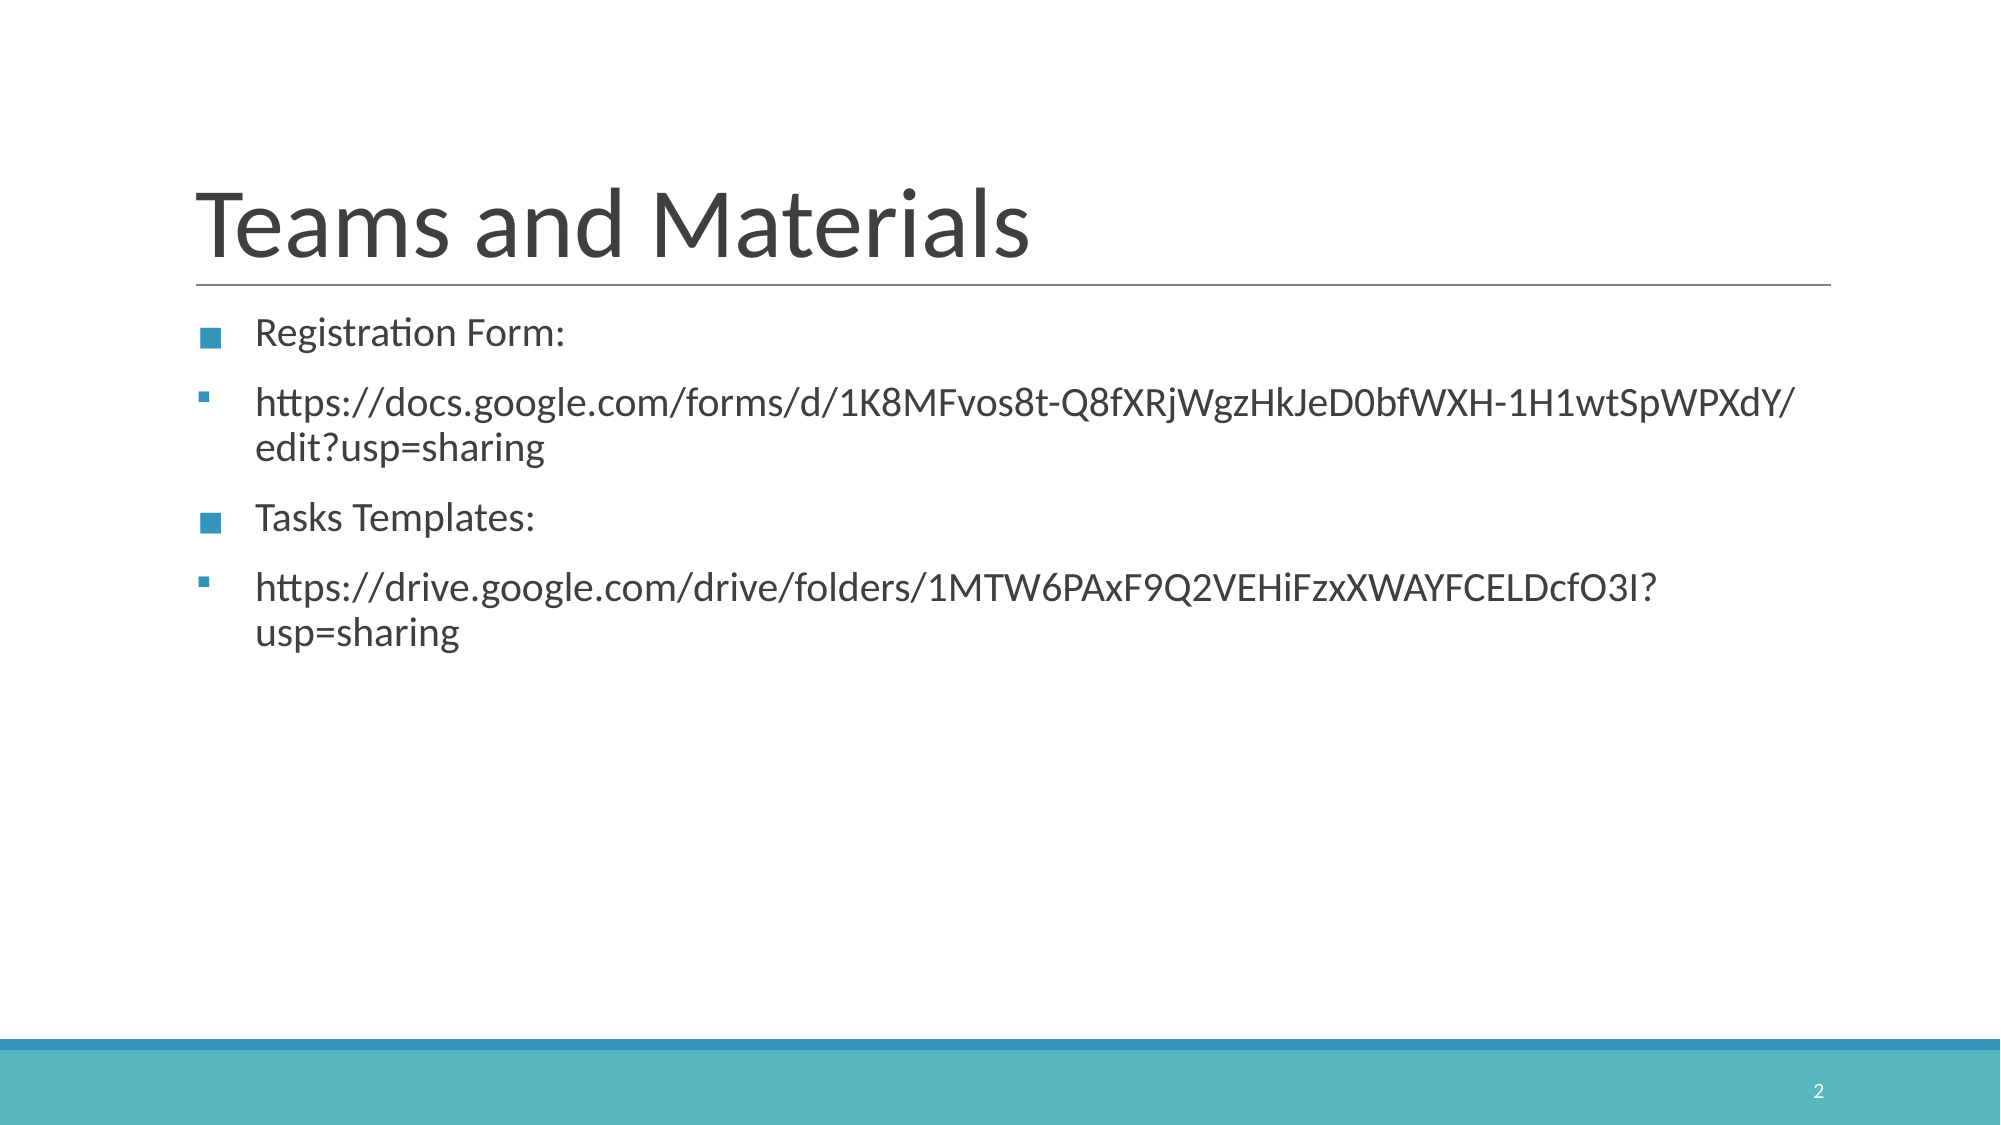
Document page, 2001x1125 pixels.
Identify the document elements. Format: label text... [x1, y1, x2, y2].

title Teams and Materials [180, 47, 1830, 285]
list Registration Form: https://docs.google.com/forms/d/1K8MFvos8t-Q8fXRjWgzHkJeD0bfWXH-1H1wtSpWPXdY/edit?usp=sharing Tasks Templates: https://drive.google.com/drive/folders/1MTW6PAxF9Q2VEHiFzxXWAYFCELDcfO3I?usp=sharing [180, 302, 1830, 963]
slide_number ‹#› [1624, 1059, 1840, 1120]
